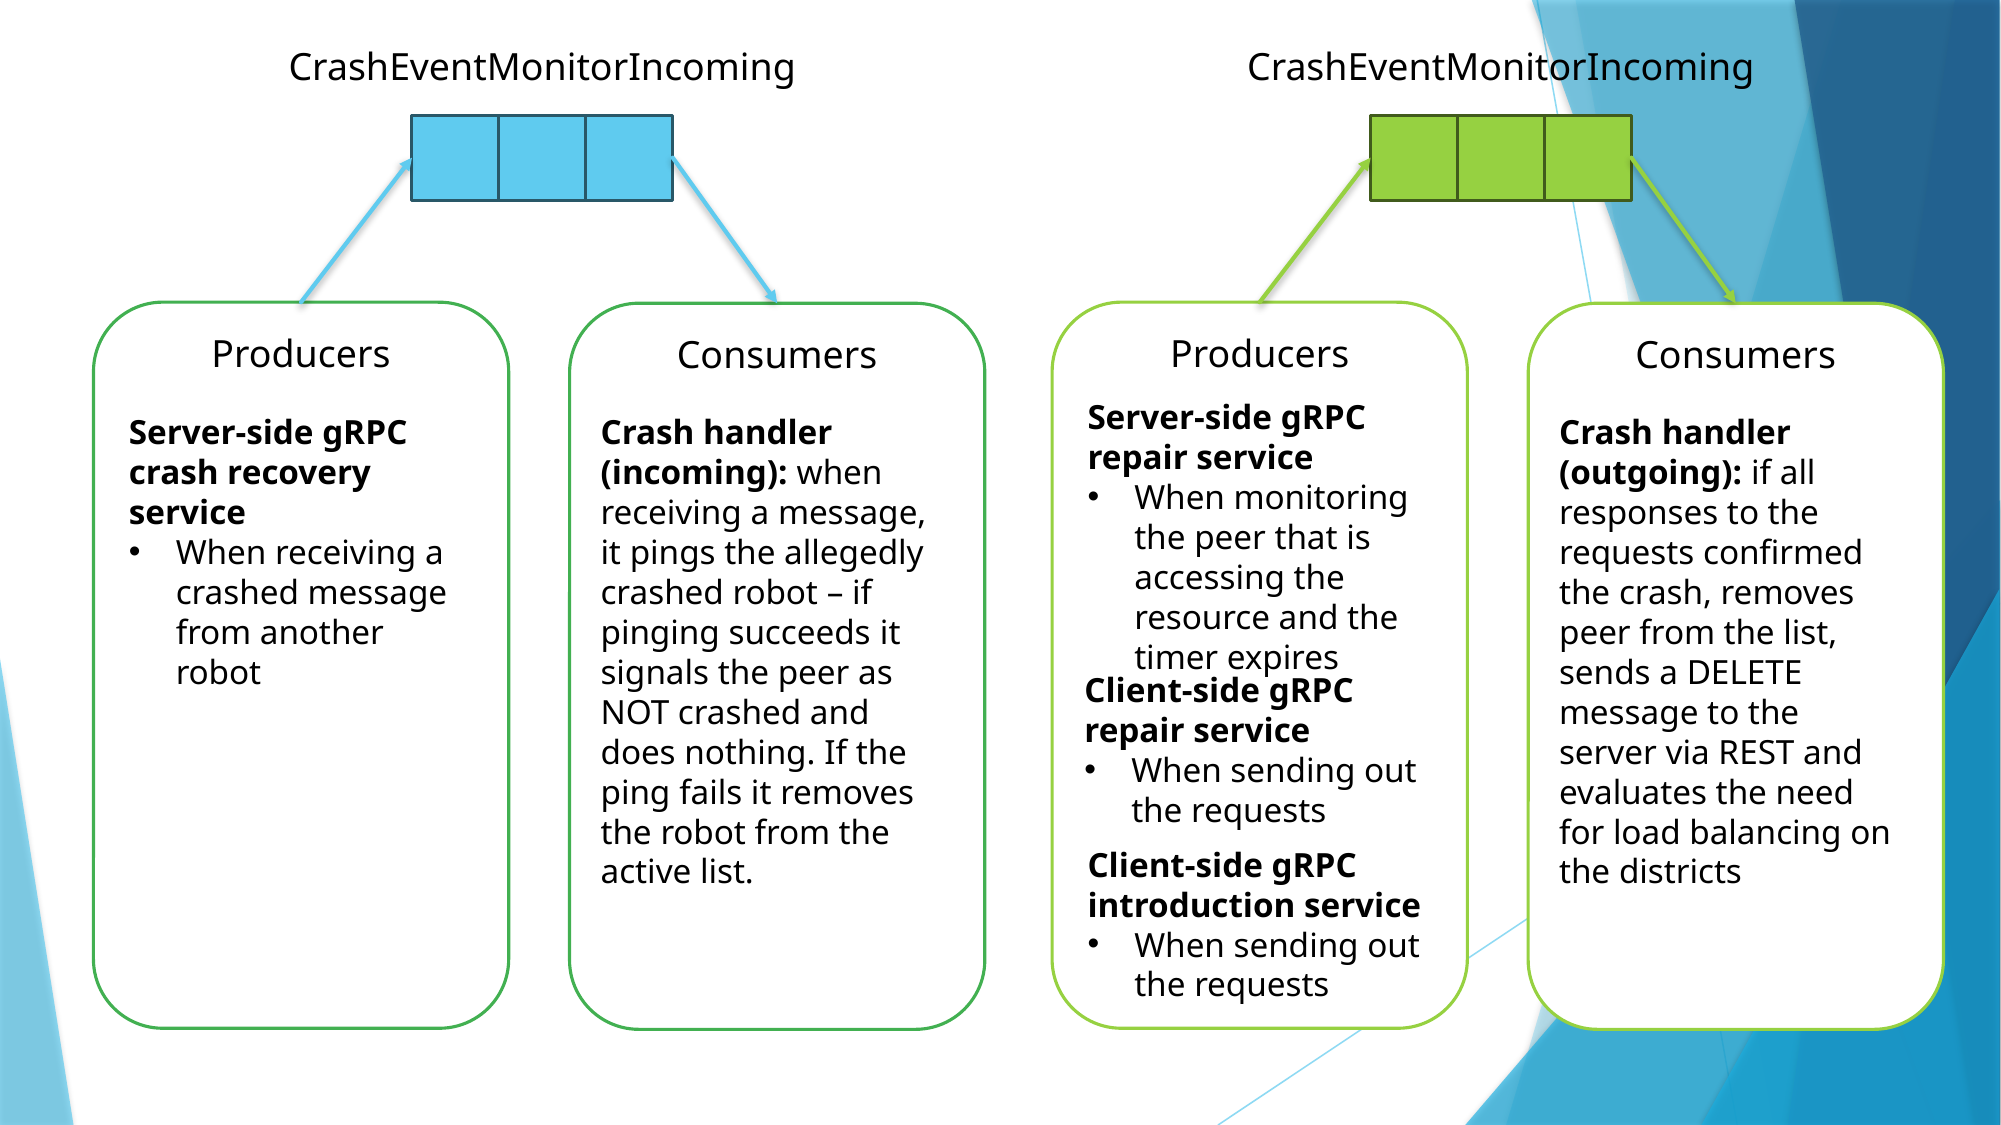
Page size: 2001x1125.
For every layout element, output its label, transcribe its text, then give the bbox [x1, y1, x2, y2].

text_box CrashEventMonitorIncoming [273, 35, 811, 95]
text_box Producers [1050, 300, 1469, 1030]
text_box Server-side gRPC repair service When monitoring the peer that is accessing the resource and the timer expires [1072, 389, 1447, 684]
text_box Client-side gRPC repair service When sending out the requests [1069, 661, 1444, 837]
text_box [1259, 157, 1372, 303]
text_box Consumers [1526, 301, 1946, 1031]
text_box Client-side gRPC introduction service When sending out the requests [1072, 836, 1447, 1011]
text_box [300, 157, 413, 303]
text_box [1456, 114, 1543, 202]
text_box CrashEventMonitorIncoming [1232, 35, 1770, 95]
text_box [1630, 157, 1737, 304]
text_box [410, 114, 497, 202]
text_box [672, 157, 778, 304]
text_box Crash handler (incoming): when receiving a message, it pings the allegedly crashed robot – if pinging succeeds it signals the peer as NOT crashed and does nothing. If the ping fails it removes the robot from the active list. [585, 404, 961, 898]
text_box [1543, 114, 1633, 202]
text_box Server-side gRPC crash recovery service When receiving a crashed message from another robot [114, 404, 488, 699]
text_box [497, 114, 584, 202]
text_box Consumers [567, 301, 987, 1031]
text_box Crash handler (outgoing): if all responses to the requests confirmed the crash, removes peer from the list, sends a DELETE message to the server via REST and evaluates the need for load balancing on the districts [1544, 404, 1920, 898]
text_box [1369, 114, 1456, 202]
text_box Producers [91, 300, 511, 1030]
text_box [584, 114, 674, 202]
